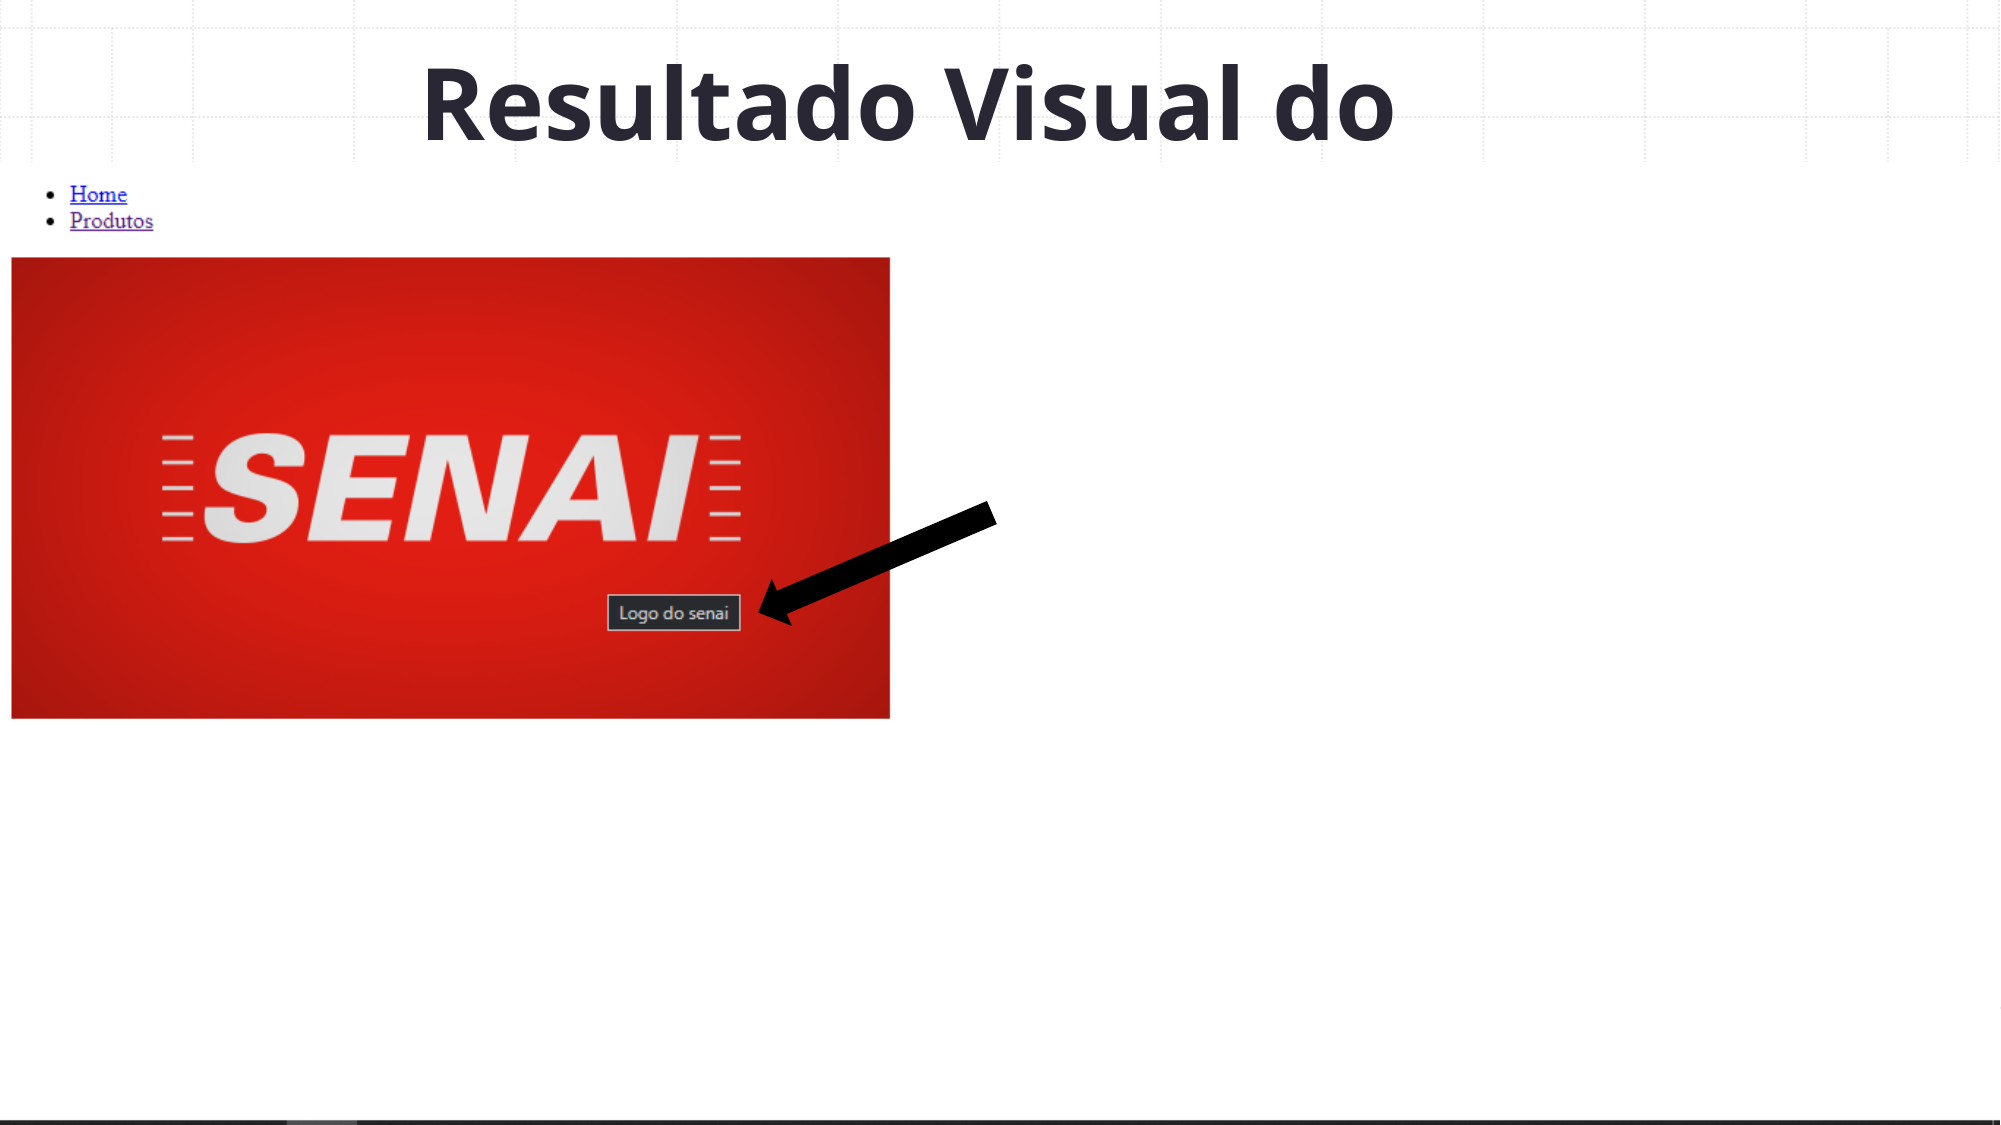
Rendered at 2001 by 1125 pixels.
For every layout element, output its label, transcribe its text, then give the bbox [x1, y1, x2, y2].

list Resultado Visual do title [404, 20, 1596, 136]
picture [0, 162, 2000, 1125]
